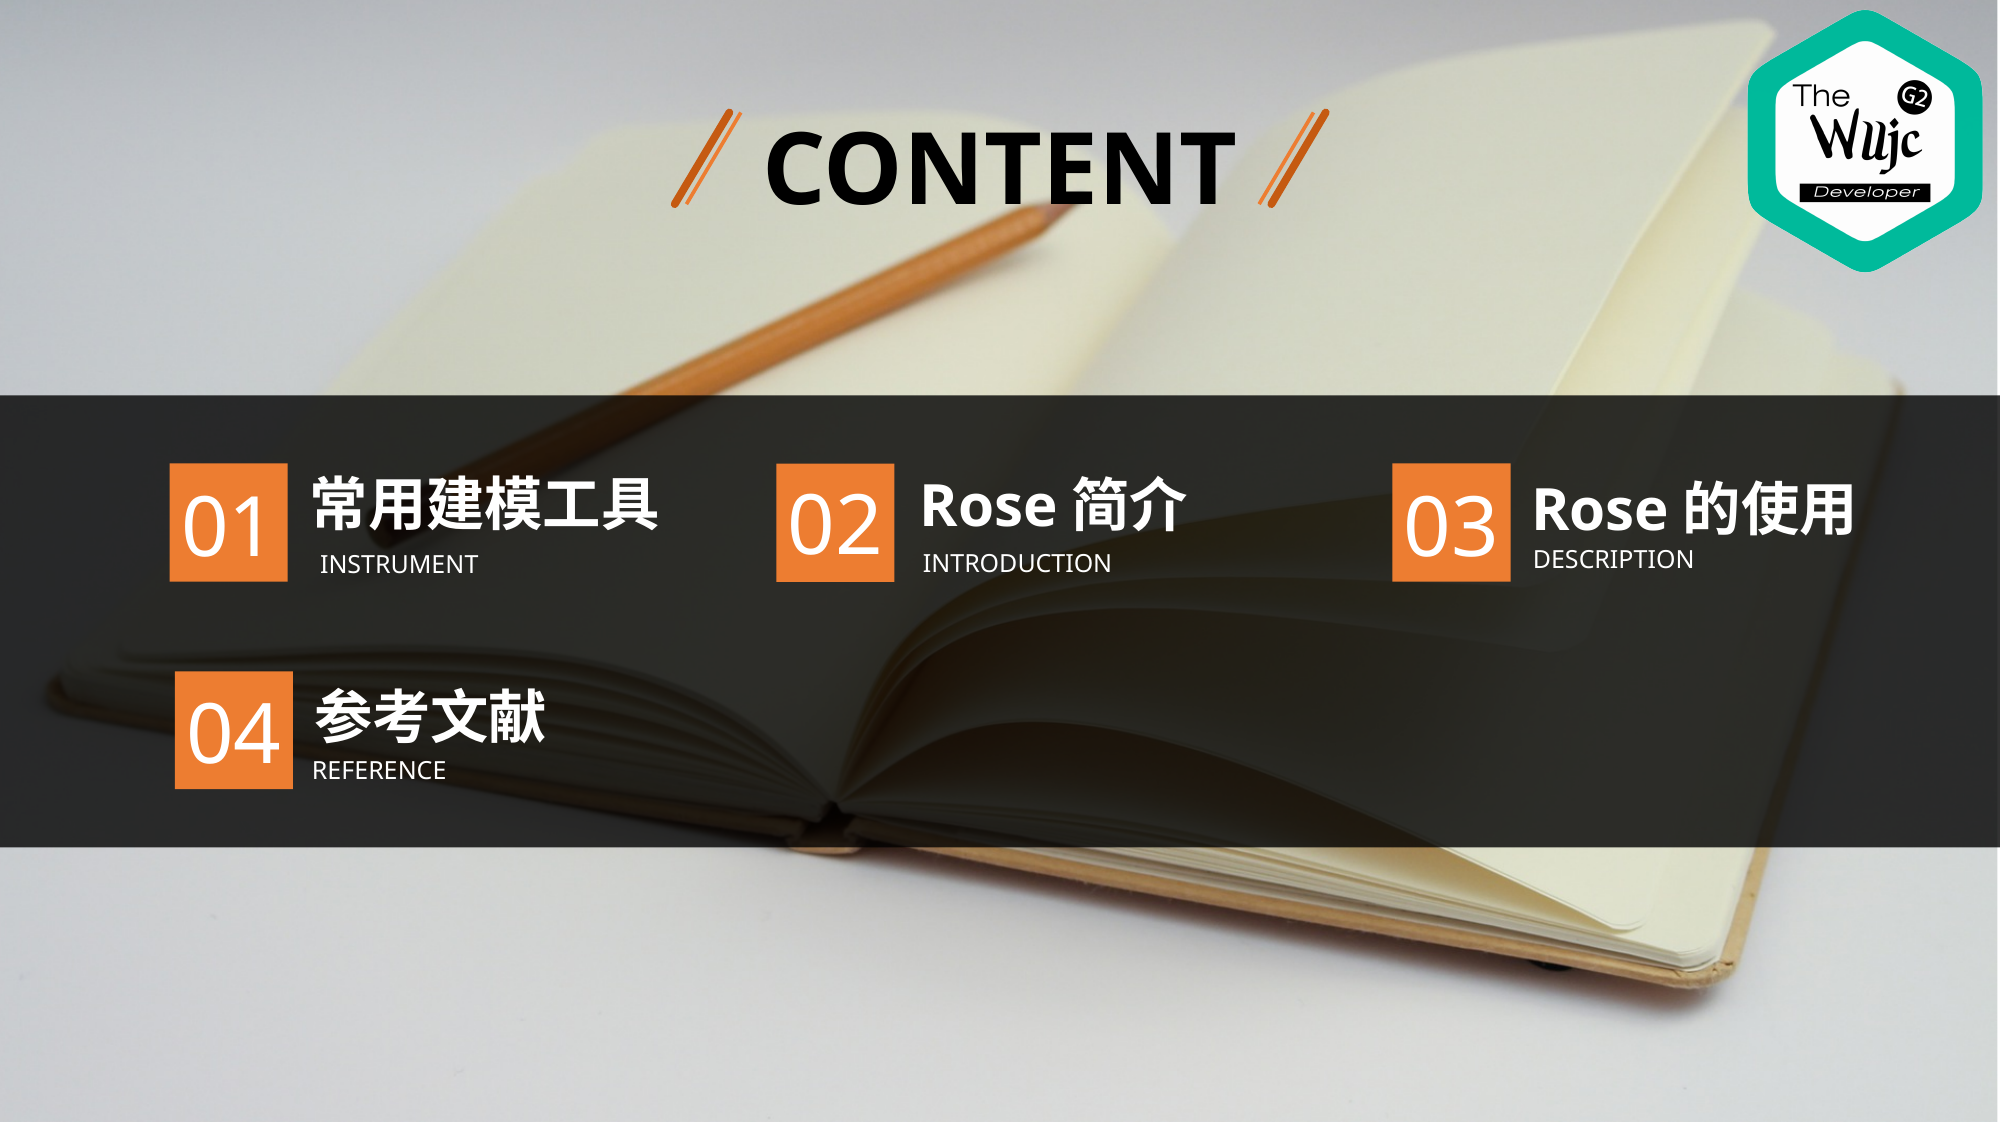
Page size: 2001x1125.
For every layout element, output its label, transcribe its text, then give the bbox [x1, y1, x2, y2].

text_box CONTENT [747, 97, 1253, 232]
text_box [1384, 463, 1939, 582]
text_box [295, 458, 704, 587]
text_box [1271, 112, 1326, 205]
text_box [157, 463, 300, 582]
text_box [295, 672, 652, 792]
text_box [0, 394, 2000, 848]
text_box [769, 460, 1220, 585]
picture [0, 848, 1998, 1122]
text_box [730, 112, 741, 205]
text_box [1259, 112, 1271, 205]
picture [0, 0, 2000, 394]
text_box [168, 671, 300, 790]
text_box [674, 112, 730, 205]
